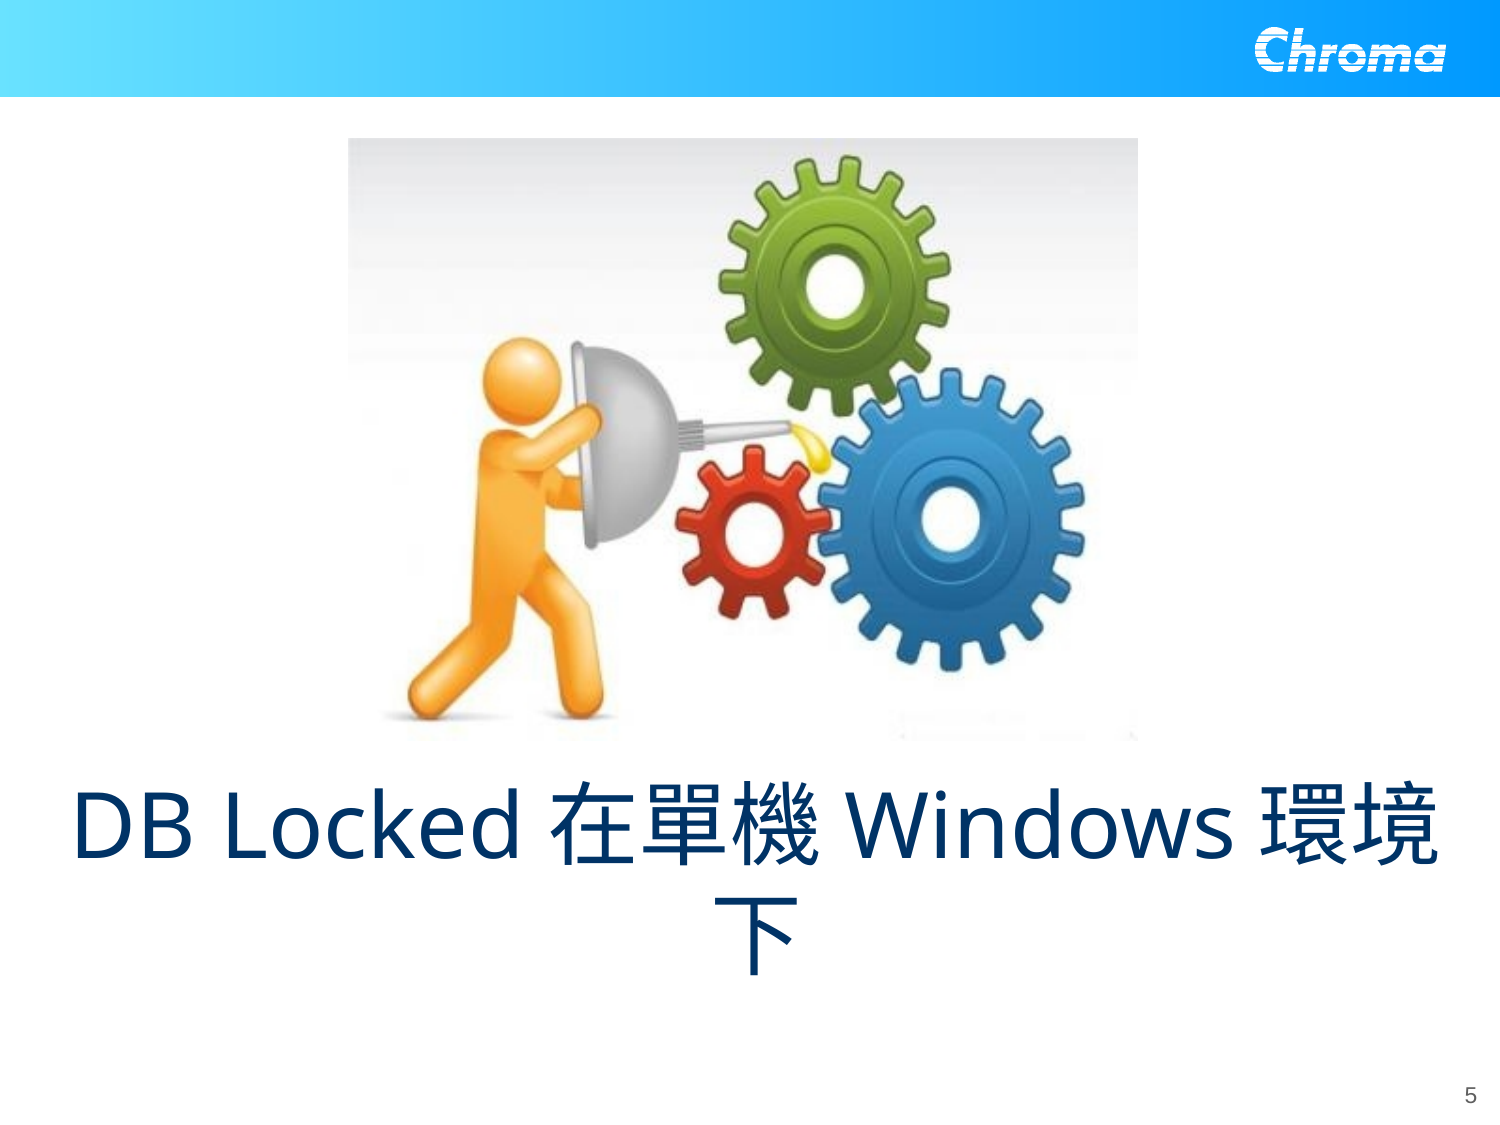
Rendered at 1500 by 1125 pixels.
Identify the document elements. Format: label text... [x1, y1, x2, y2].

picture [1255, 27, 1446, 72]
text_box DB Locked在單機Windows環境下 [33, 759, 1479, 912]
picture [348, 138, 1138, 742]
